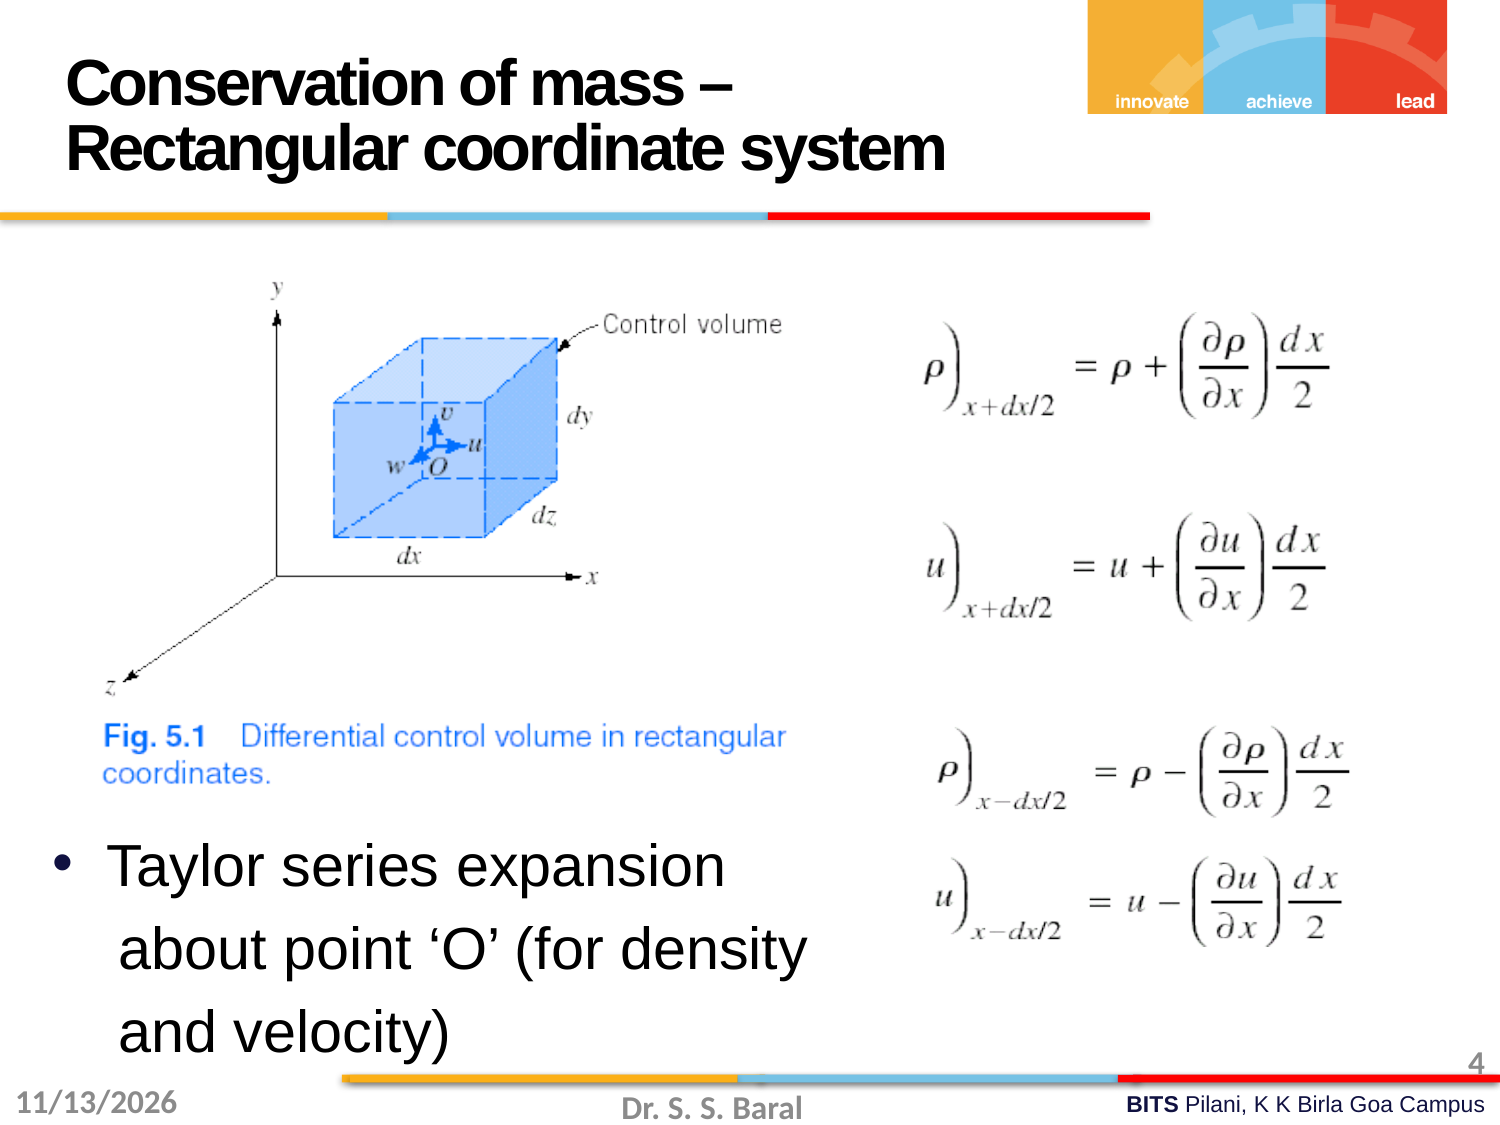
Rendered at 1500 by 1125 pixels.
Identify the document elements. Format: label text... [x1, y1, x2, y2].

picture [1087, 0, 1448, 114]
footer Dr. S. S. Baral [512, 1087, 913, 1125]
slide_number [0, 1074, 225, 1125]
picture [912, 312, 1338, 627]
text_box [924, 724, 1353, 947]
picture [99, 262, 801, 788]
list Taylor series expansion about point ‘O’ (for density and velocity) [37, 237, 1463, 1075]
slide_number 4 [1387, 1037, 1500, 1085]
list Conservation of mass – Rectangular coordinate system [50, 24, 1088, 213]
